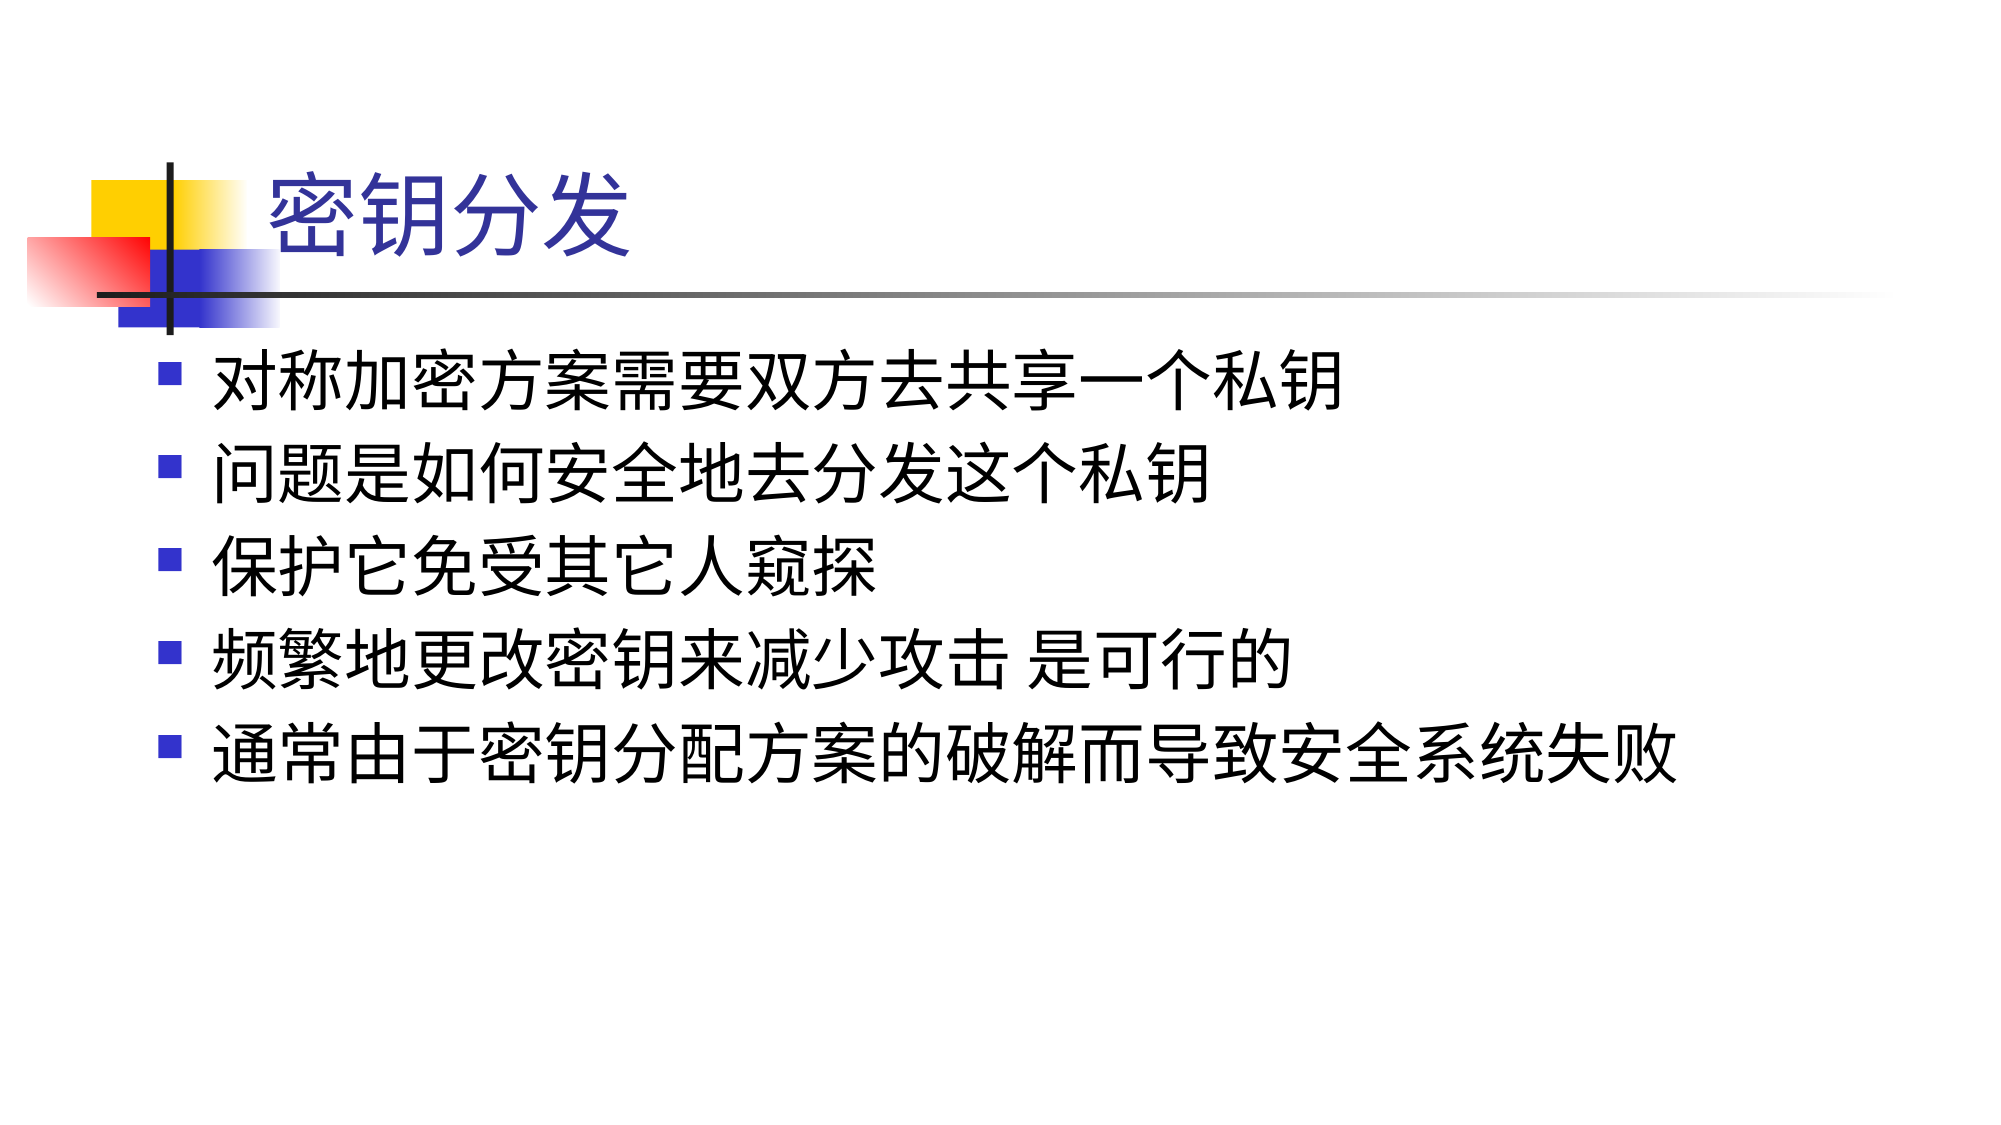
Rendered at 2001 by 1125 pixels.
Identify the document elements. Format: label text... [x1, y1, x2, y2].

title 密钥分发 [251, 35, 1957, 275]
list 对称加密方案需要双方去共享一个私钥 问题是如何安全地去分发这个私钥 保护它免受其它人窥探 频繁地更改密钥来减少攻击 是可行的 通常由于密钥分配方案的破解而导致安全系统失败 [140, 331, 1840, 1006]
